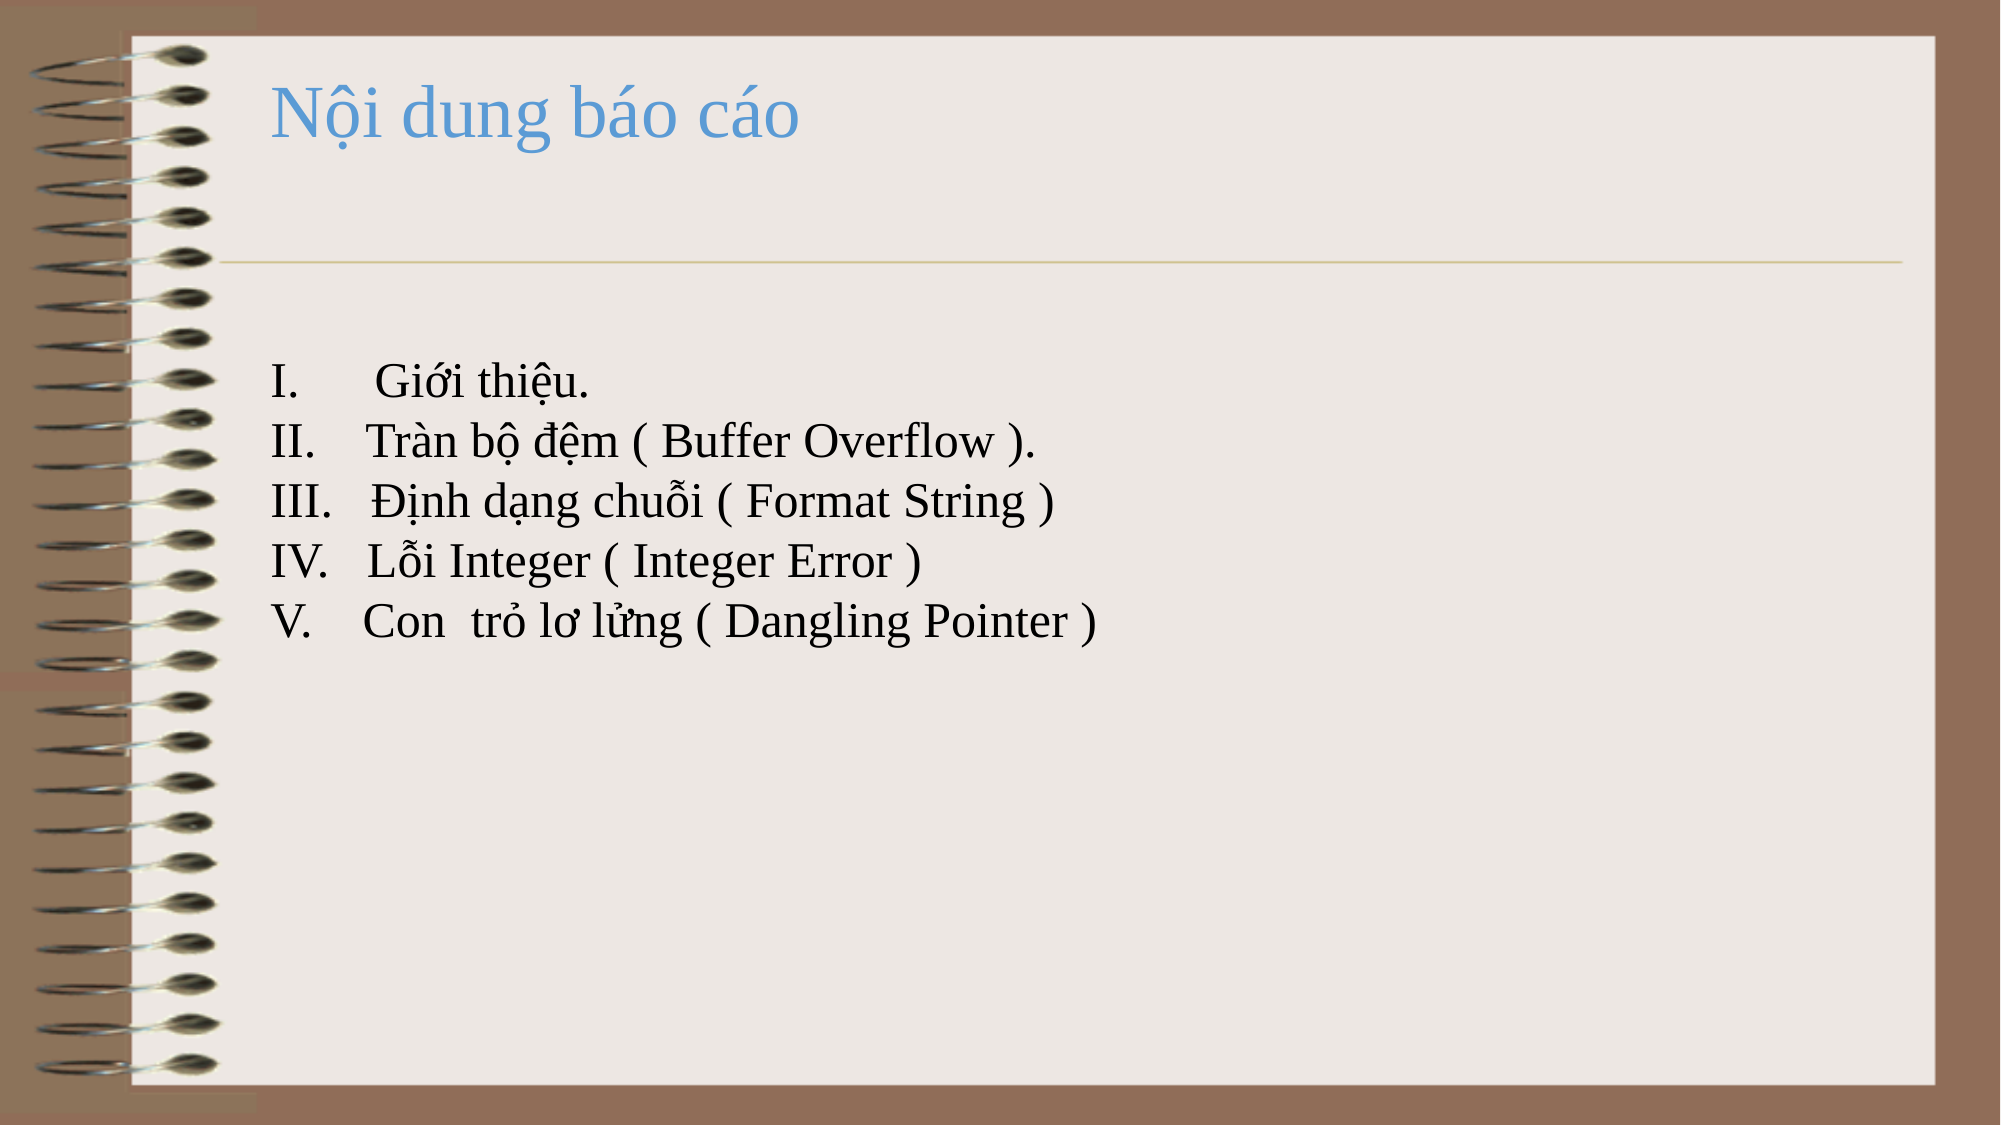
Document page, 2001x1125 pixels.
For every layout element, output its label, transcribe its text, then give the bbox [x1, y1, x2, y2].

text_box Nội dung báo cáo [255, 54, 1703, 160]
picture [0, 0, 2001, 1125]
text_box I. Giới thiệu. II. Tràn bộ đệm ( Buffer Overflow ). III. Định dạng chuỗi ( Format String ) IV. Lỗi Integer ( Integer Error ) V. Con trỏ lơ lửng ( Dangling Pointer ) [255, 340, 1568, 655]
